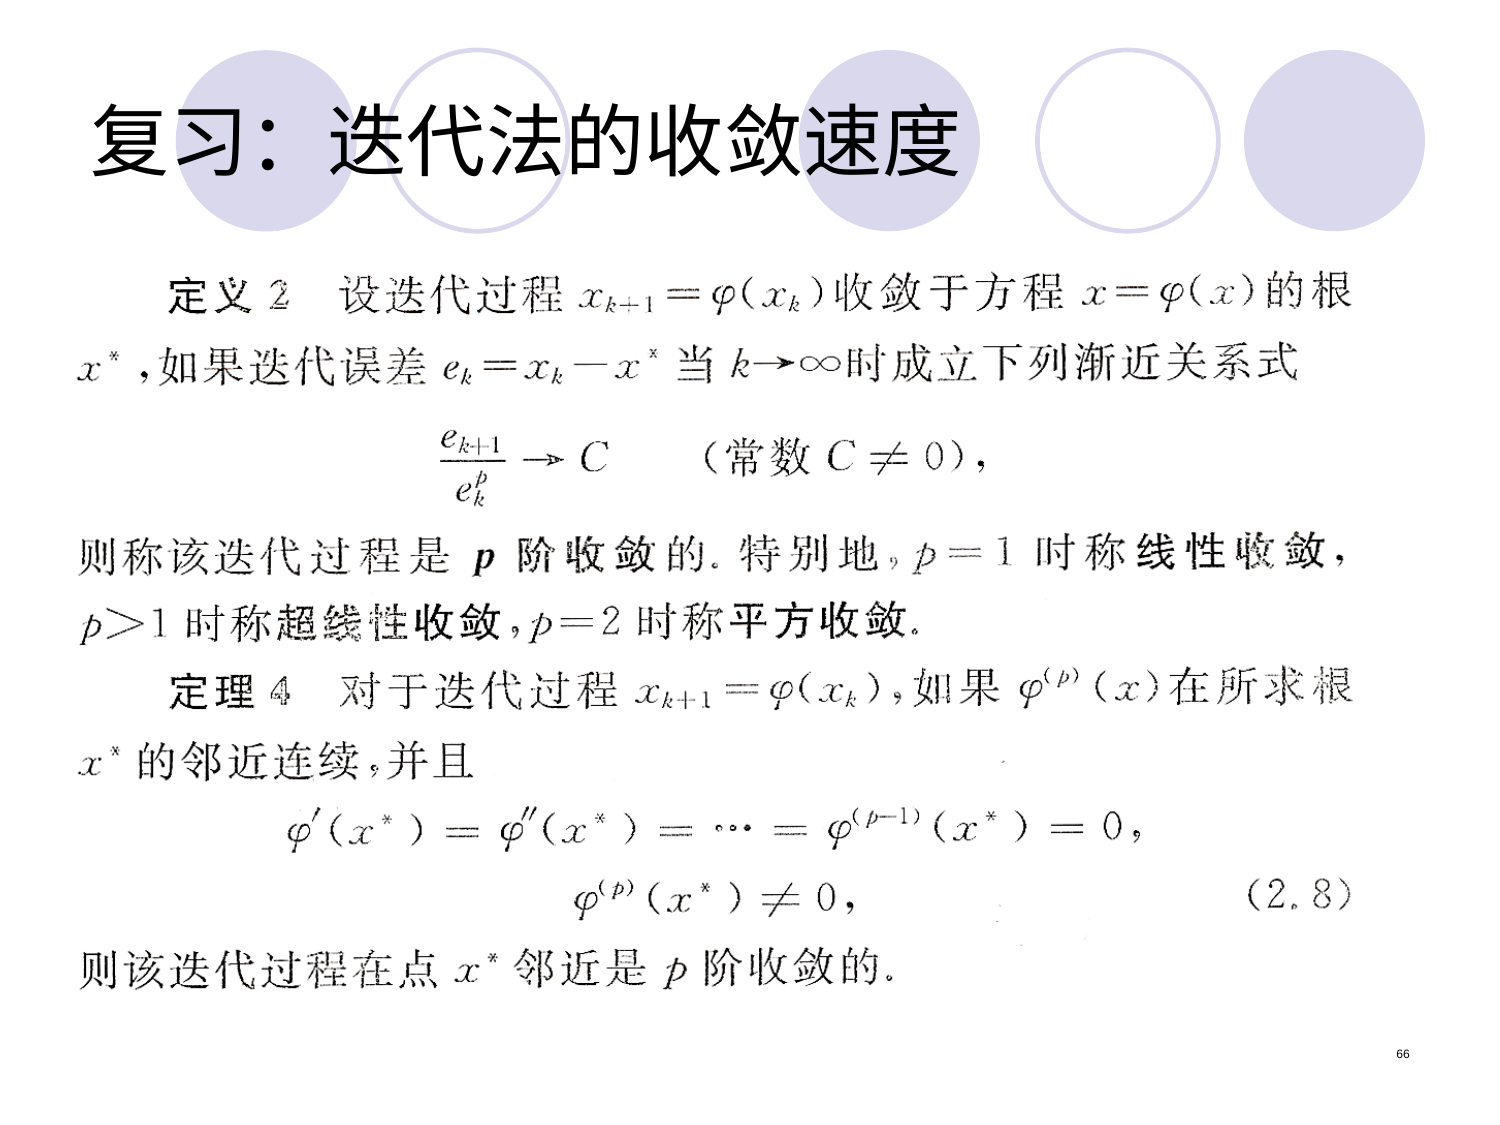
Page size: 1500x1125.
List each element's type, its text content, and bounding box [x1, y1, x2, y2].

slide_number 66 [1074, 1024, 1426, 1101]
picture [49, 249, 1401, 1014]
title 复习：迭代法的收敛速度 [75, 45, 1425, 233]
